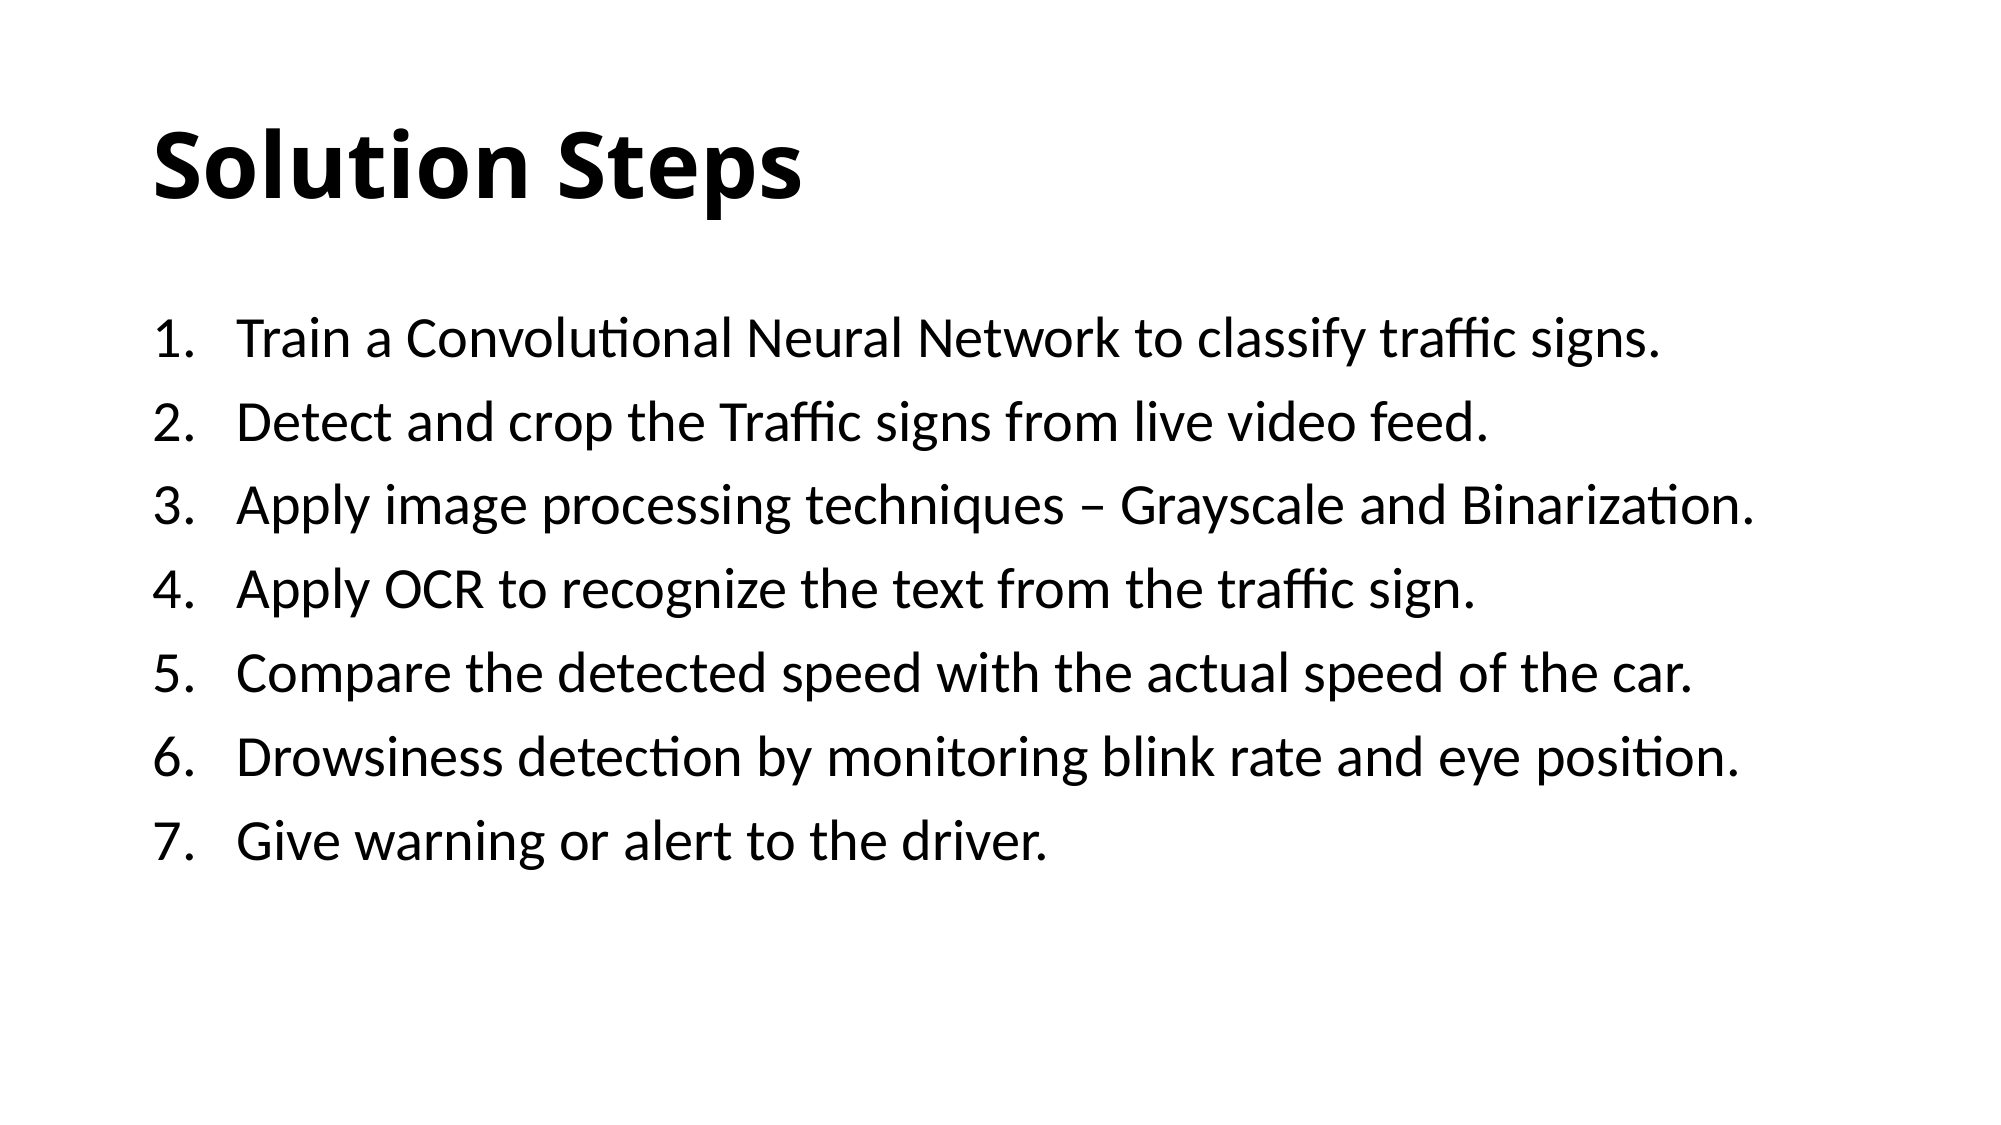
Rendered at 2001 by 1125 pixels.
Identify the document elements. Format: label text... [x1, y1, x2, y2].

list Train a Convolutional Neural Network to classify traffic signs. Detect and crop the Traffic signs from live video feed. Apply image processing techniques – Grayscale and Binarization. Apply OCR to recognize the text from the traffic sign. Compare the detected speed with the actual speed of the car. Drowsiness detection by monitoring blink rate and eye position. Give warning or alert to the driver. [137, 299, 1863, 1014]
title Solution Steps [137, 59, 1863, 278]
